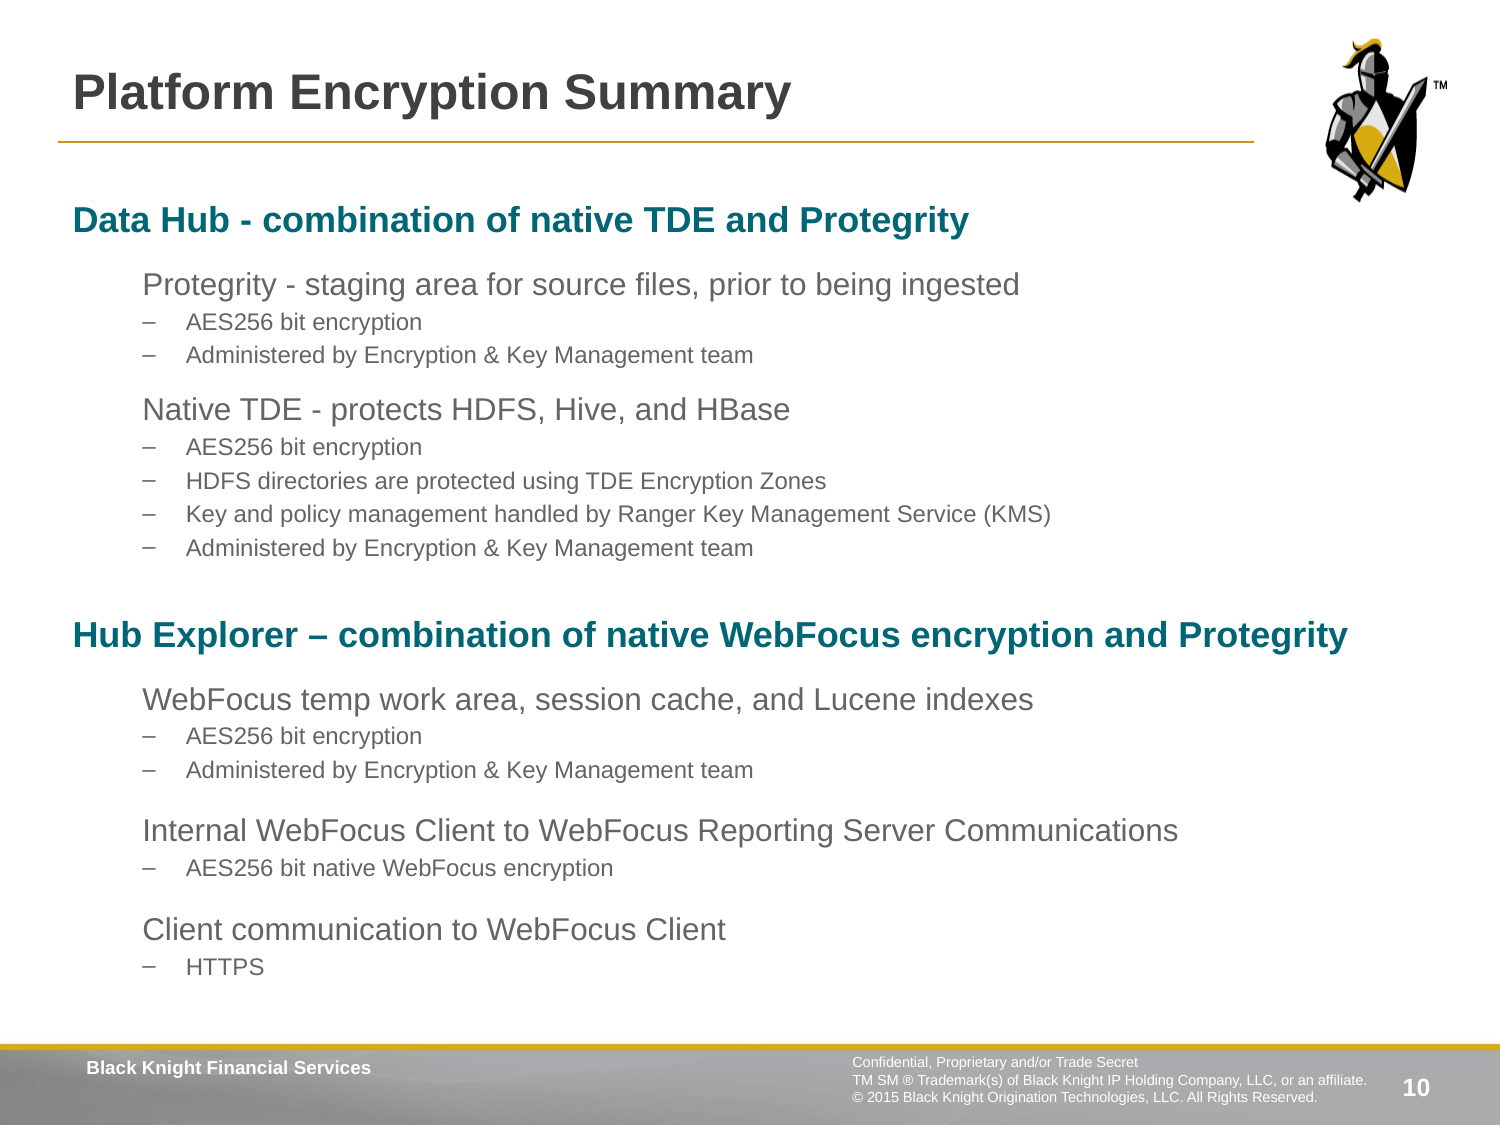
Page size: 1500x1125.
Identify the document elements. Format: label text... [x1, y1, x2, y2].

title Platform Encryption Summary [57, 37, 1255, 143]
text_box Data Hub - combination of native TDE and Protegrity Protegrity - staging area for source files, prior to being ingested AES256 bit encryption Administered by Encryption & Key Management team Native TDE - protects HDFS, Hive, and HBase AES256 bit encryption HDFS directories are protected using TDE Encryption Zones Key and policy management handled by Ranger Key Management Service (KMS) Administered by Encryption & Key Management team Hub Explorer – combination of native WebFocus encryption and Protegrity WebFocus temp work area, session cache, and Lucene indexes AES256 bit encryption Administered by Encryption & Key Management team Internal WebFocus Client to WebFocus Reporting Server Communications AES256 bit native WebFocus encryption Client communication to WebFocus Client HTTPS [57, 189, 1458, 993]
picture [0, 0, 1500, 1125]
